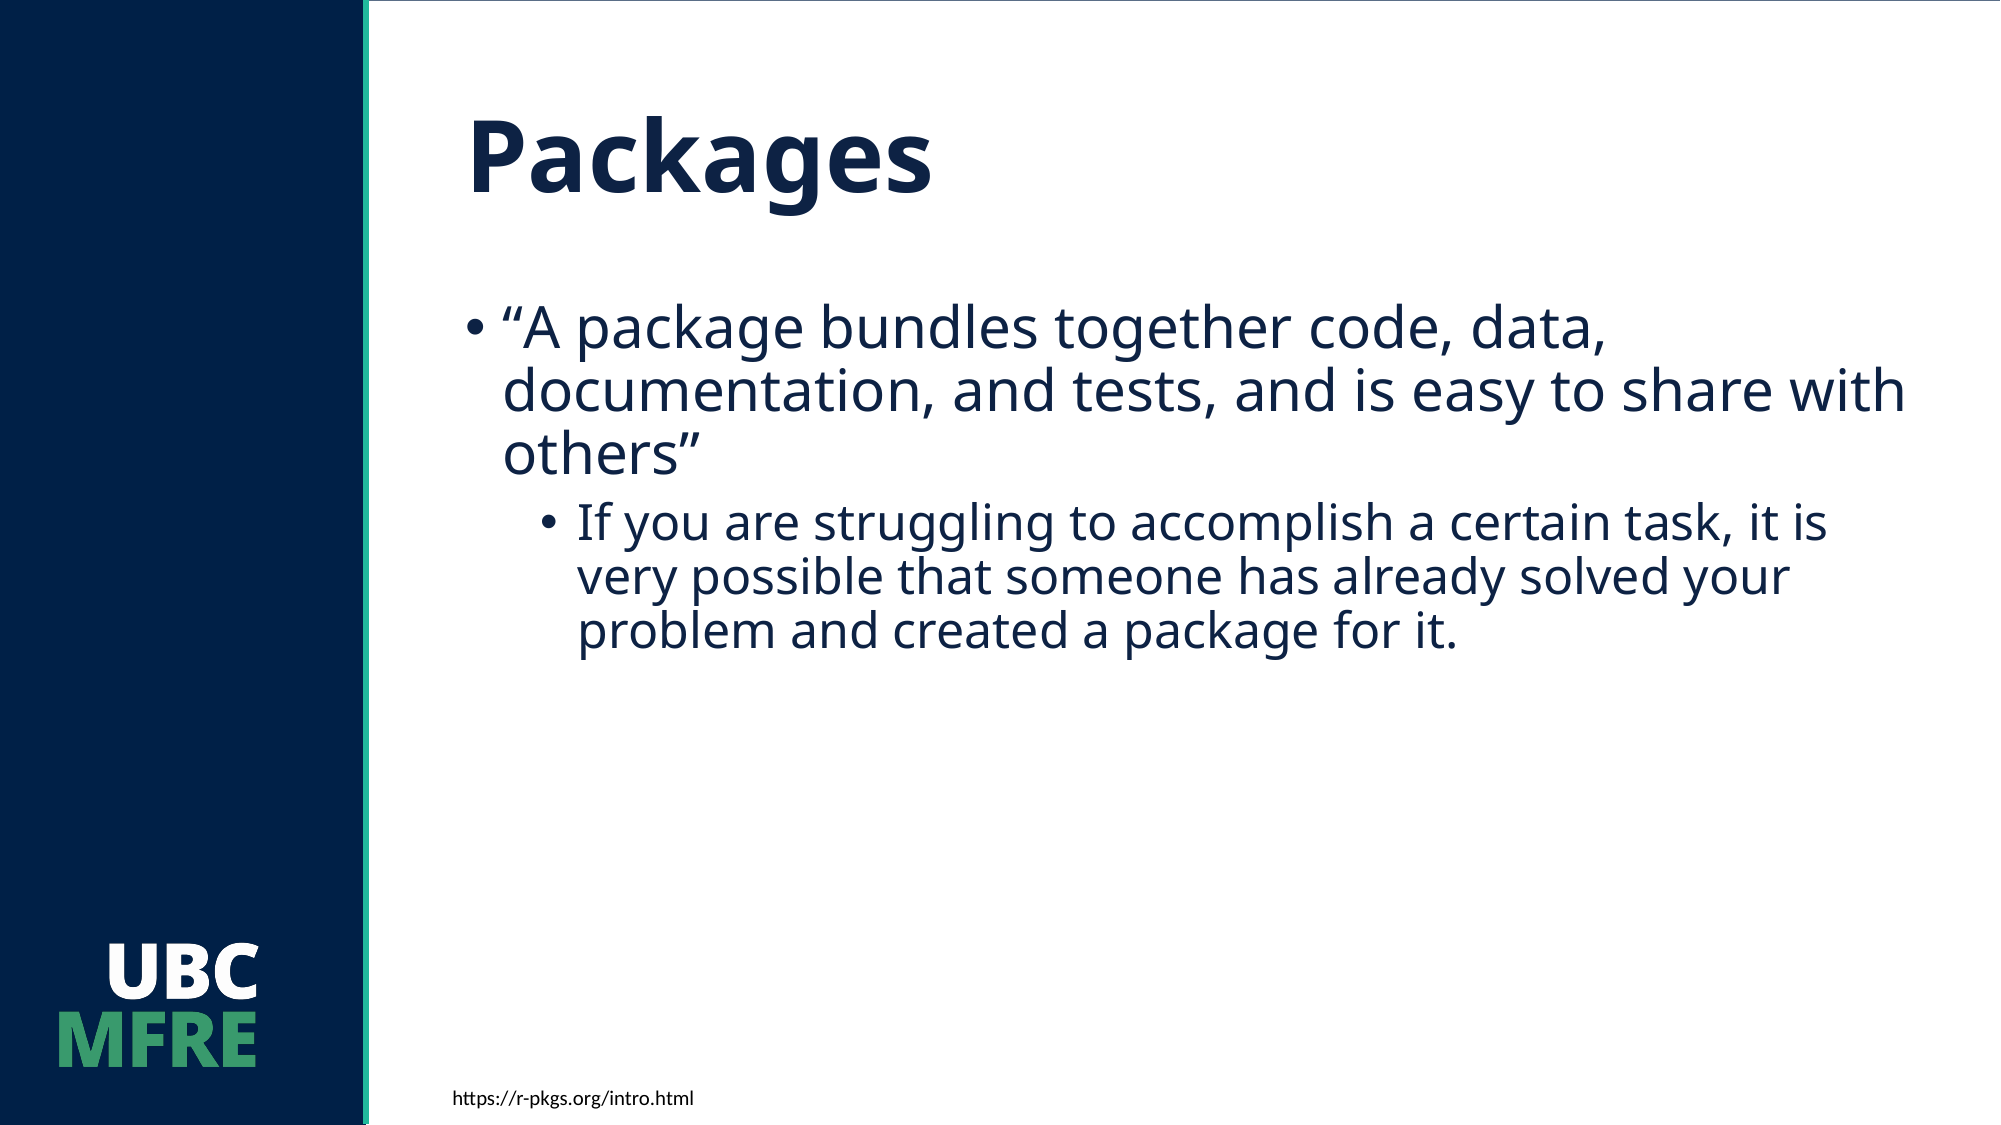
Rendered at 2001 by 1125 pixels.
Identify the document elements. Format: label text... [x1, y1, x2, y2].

title Packages [450, 50, 1943, 269]
picture [37, 928, 279, 1083]
text_box https://r-pkgs.org/intro.html [437, 1077, 710, 1117]
list “A package bundles together code, data, documentation, and tests, and is easy to share with others” If you are struggling to accomplish a certain task, it is very possible that someone has already solved your problem and created a package for it. [450, 290, 1943, 1083]
